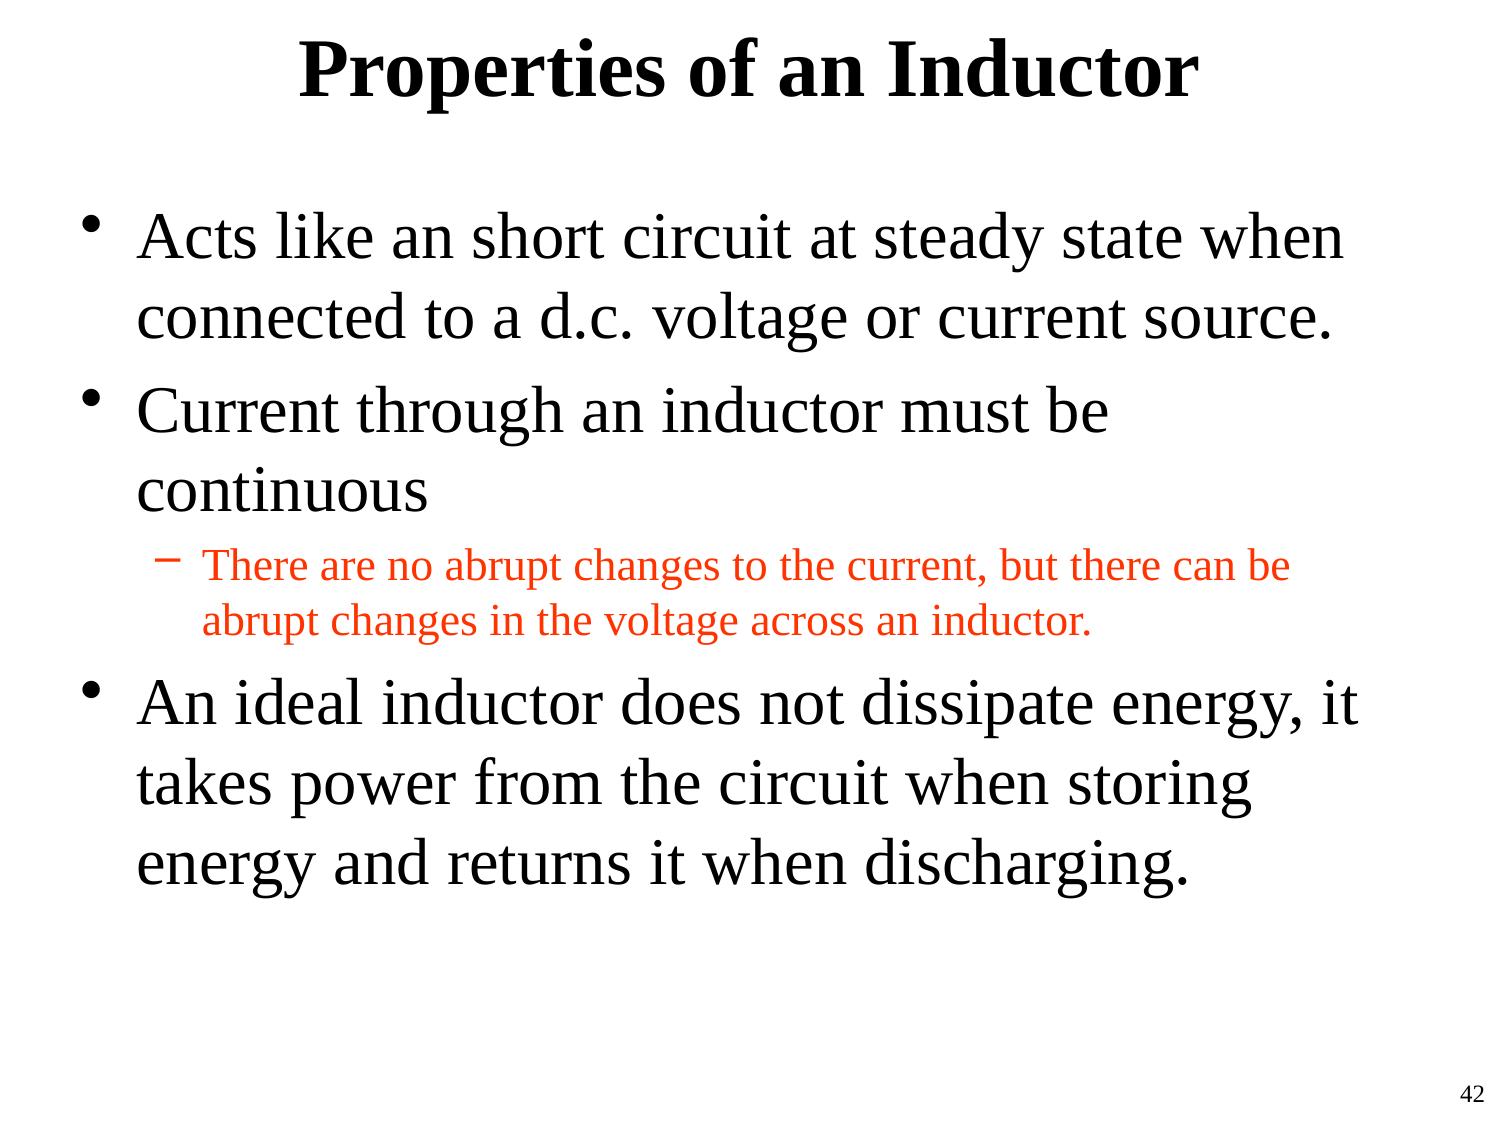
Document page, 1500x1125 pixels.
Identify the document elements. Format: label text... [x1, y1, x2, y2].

list Acts like an short circuit at steady state when connected to a d.c. voltage or current source. Current through an inductor must be continuous There are no abrupt changes to the current, but there can be abrupt changes in the voltage across an inductor. An ideal inductor does not dissipate energy, it takes power from the circuit when storing energy and returns it when discharging. [64, 184, 1436, 1071]
title Properties of an Inductor [0, 0, 1500, 126]
slide_number 42 [1186, 1069, 1500, 1125]
